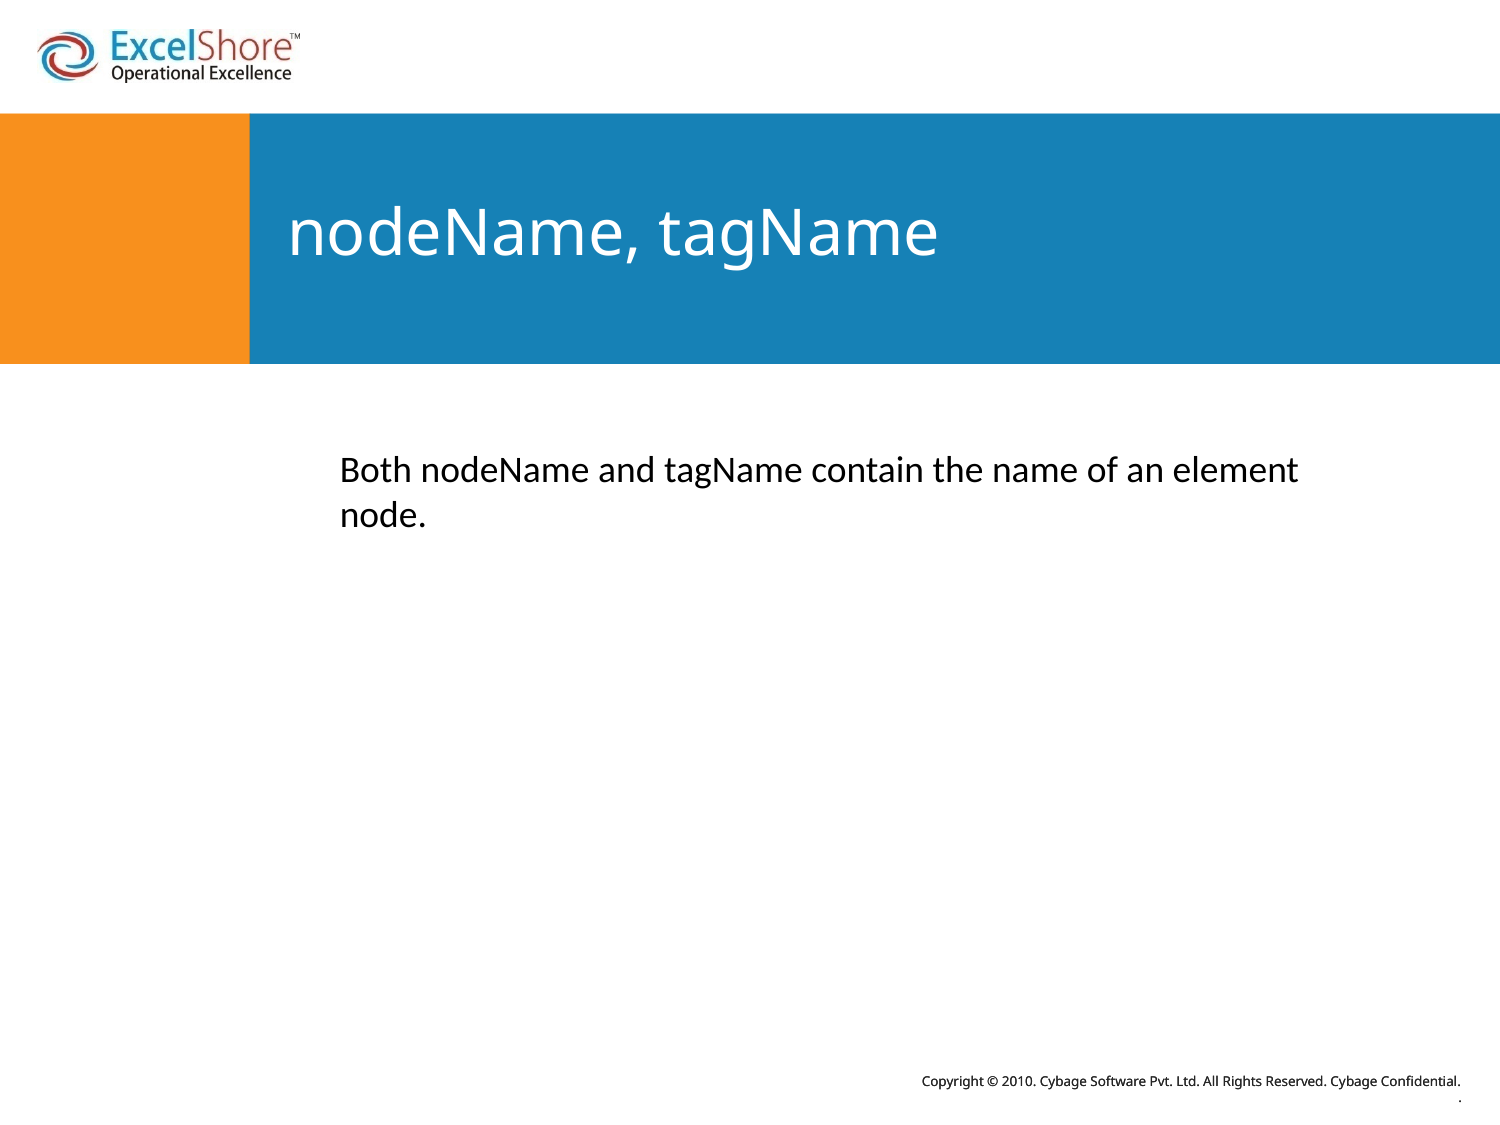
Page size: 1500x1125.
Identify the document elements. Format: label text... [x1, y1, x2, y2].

text_box Both nodeName and tagName contain the name of an element node. [249, 437, 1350, 543]
picture [37, 29, 300, 83]
title nodeName, tagName [272, 183, 1463, 277]
